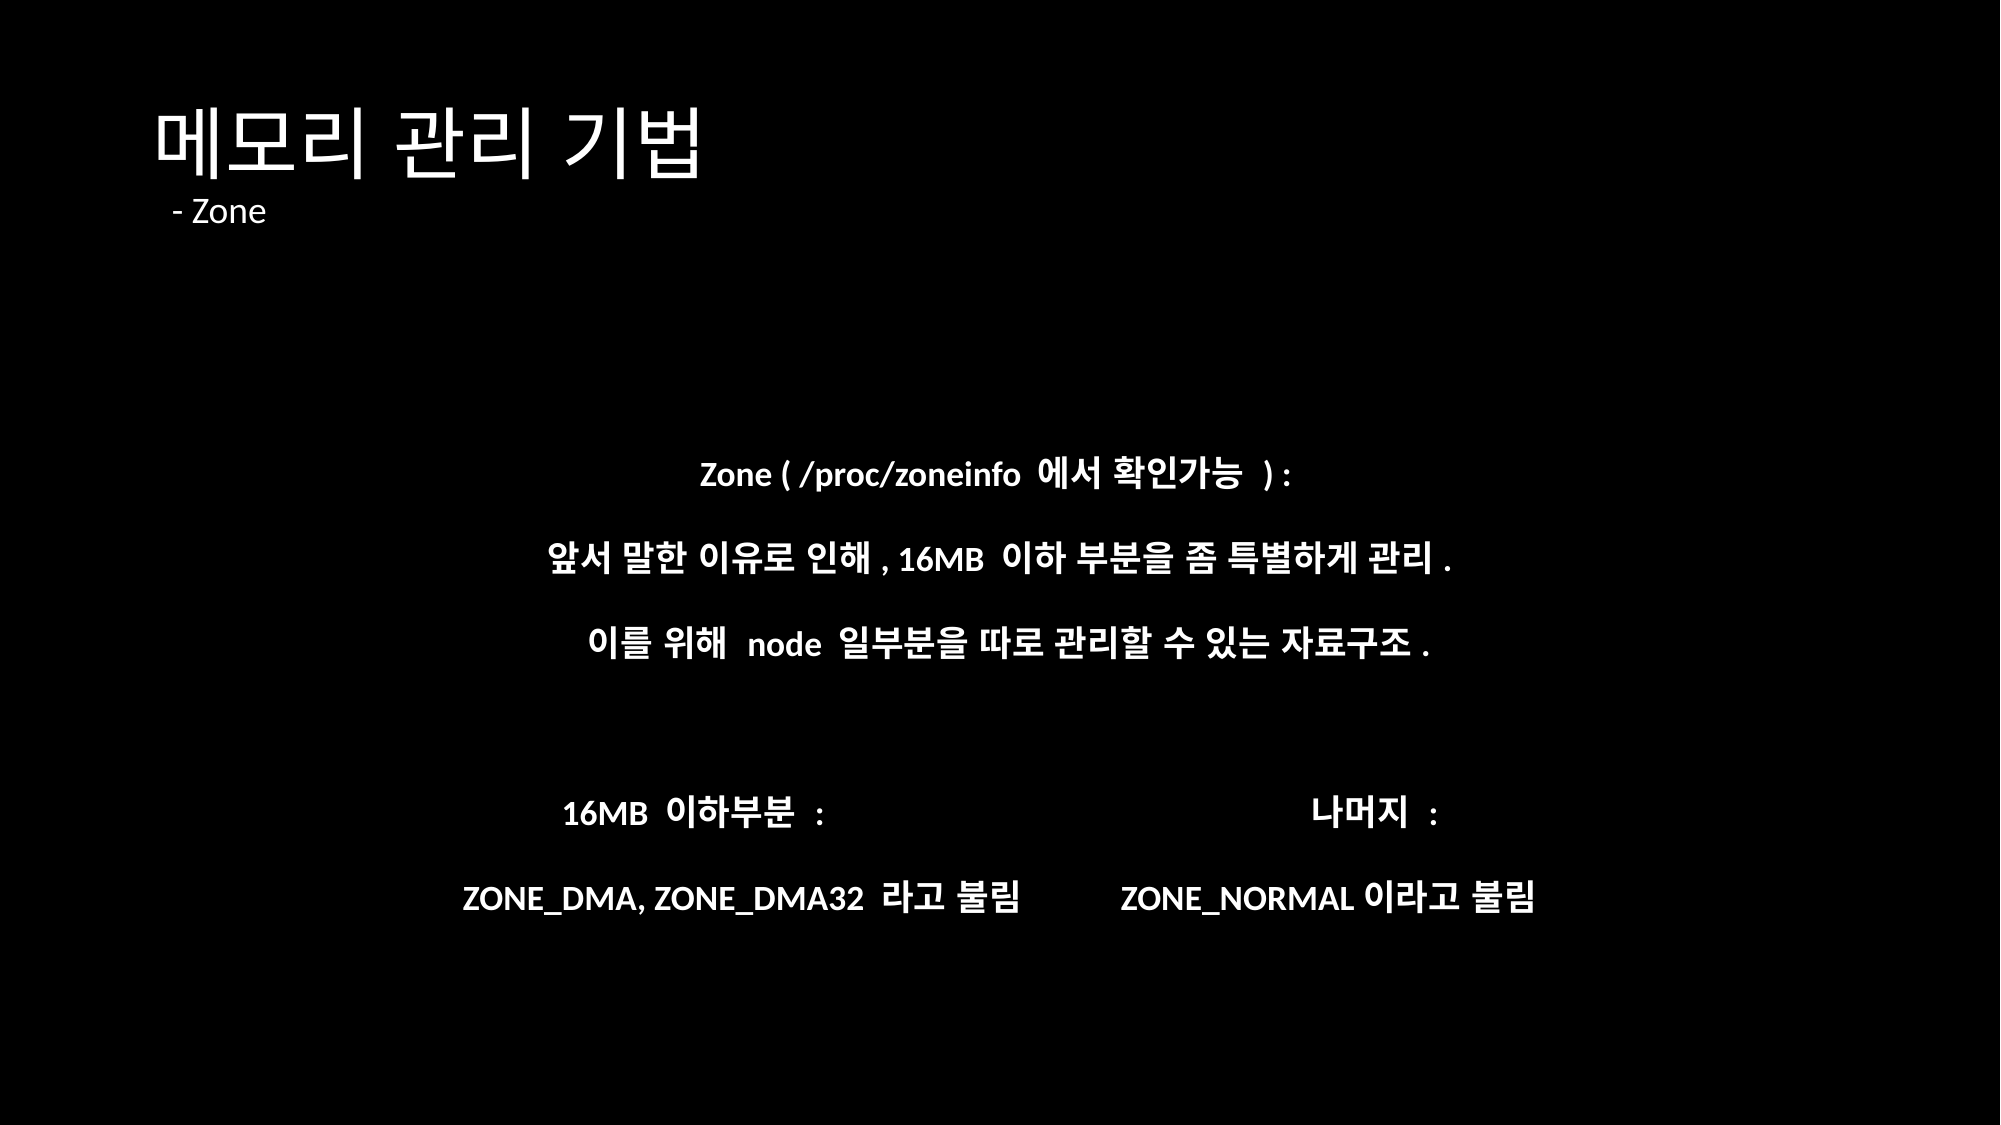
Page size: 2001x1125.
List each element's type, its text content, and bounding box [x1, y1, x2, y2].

list Zone ( /proc/zoneinfo 에서 확인가능 ) : 앞서 말한 이유로 인해, 16MB 이하 부분을 좀 특별하게 관리. 이를 위해 node 일부분을 따로 관리할 수 있는 자료구조. 16MB 이하부분 : 나머지 : ZONE_DMA, ZONE_DMA32 라고 불림 ZONE_NORMAL이라고 불림 [137, 325, 1863, 1022]
title 메모리 관리 기법 - Zone [137, 59, 1863, 278]
